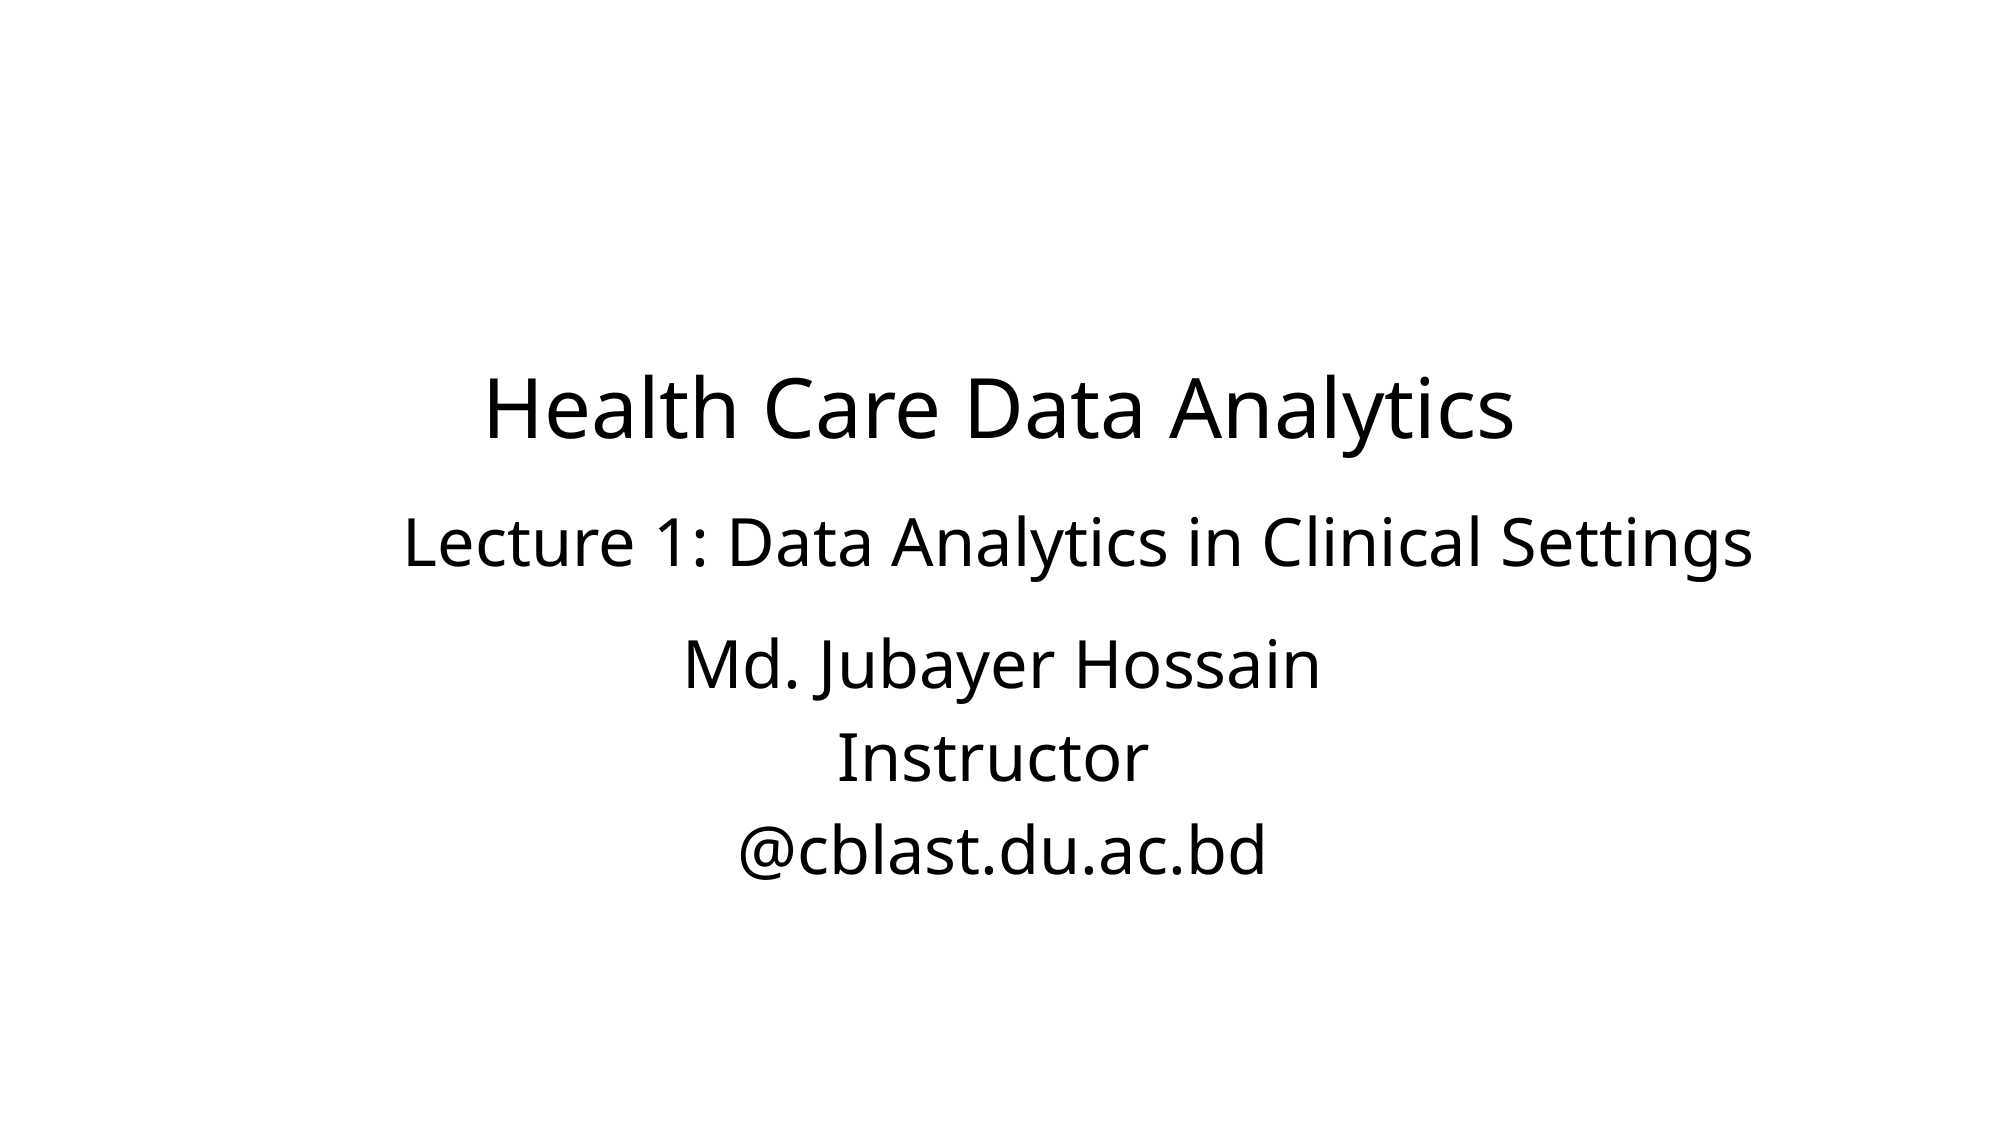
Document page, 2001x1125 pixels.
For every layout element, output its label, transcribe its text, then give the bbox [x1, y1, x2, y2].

title Health Care Data Analytics [0, 349, 2000, 563]
list Md. Jubayer Hossain Instructor @cblast.du.ac.bd [303, 614, 1703, 714]
list Lecture 1: Data Analytics in Clinical Settings [249, 494, 1909, 620]
